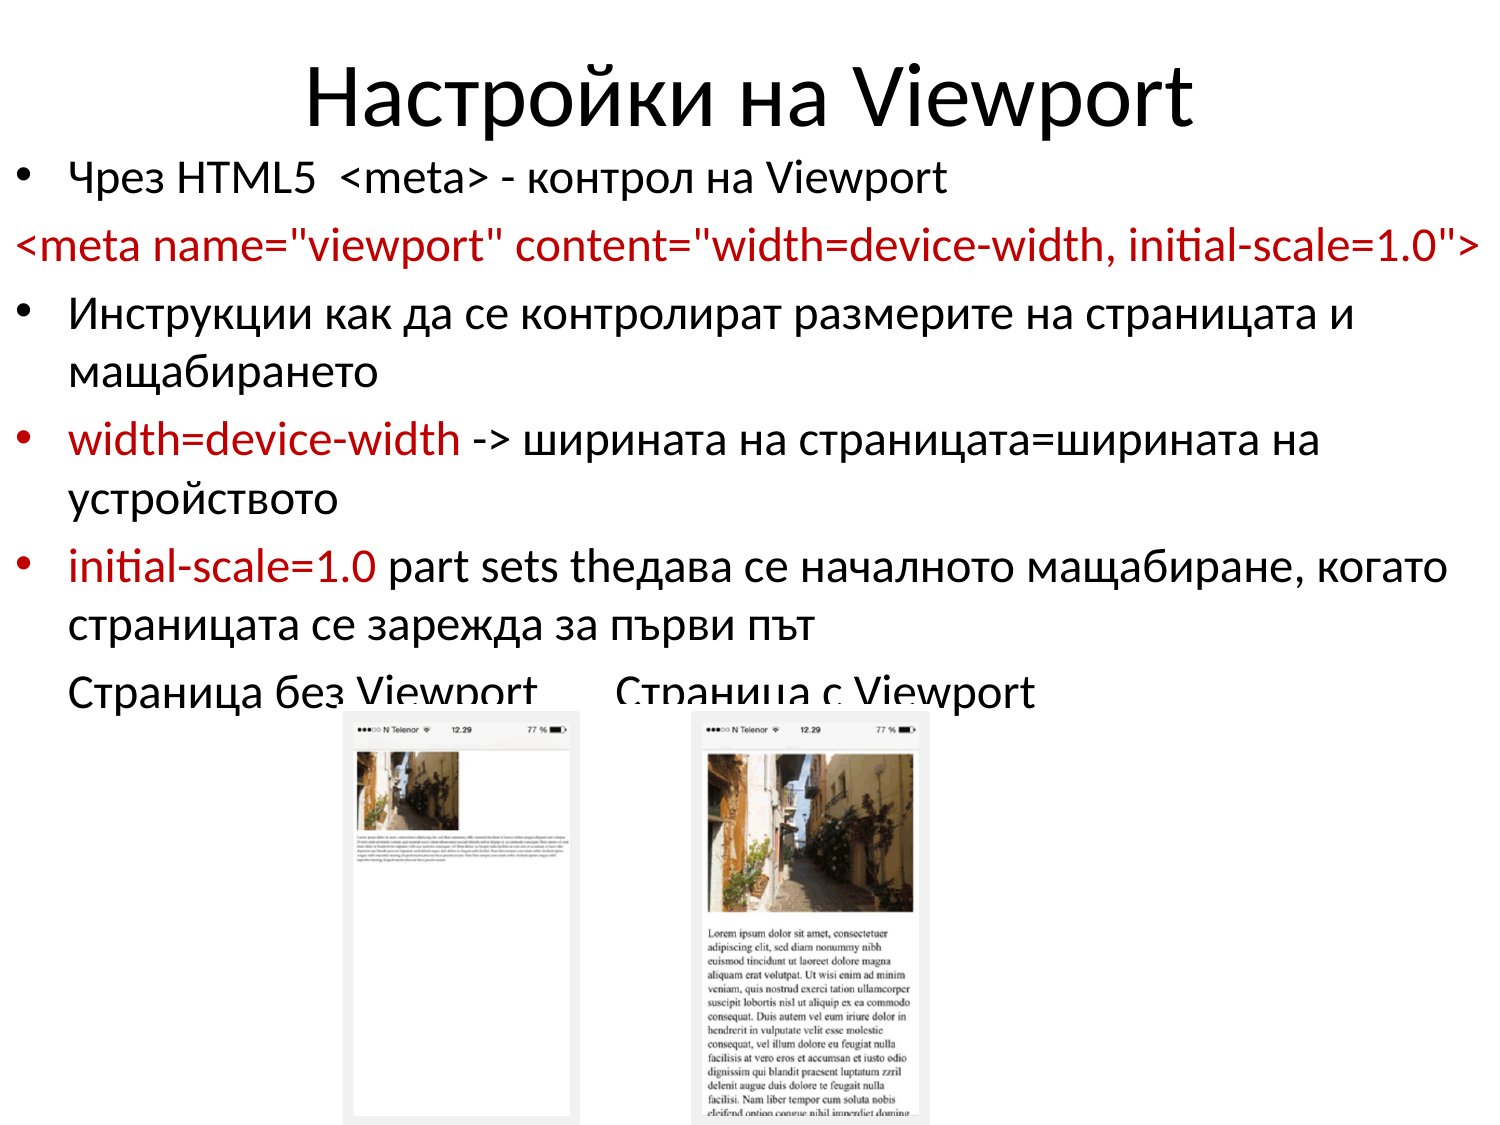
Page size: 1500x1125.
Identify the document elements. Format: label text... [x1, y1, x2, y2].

list Чрез HTML5 <meta> - контрол на Viewport <meta name="viewport" content="width=device-width, initial-scale=1.0"> Инструкции как да се контролират размерите на страницата и мащабирането width=device-width -> ширината на страницата=ширината на устройството initial-scale=1.0 part sets theдава се началното мащабиране, когато страницата се зарежда за първи път Страница без Viewport Страница с Viewport [0, 137, 1500, 740]
title Настройки на Viewport [75, 0, 1425, 137]
picture [336, 703, 934, 1125]
